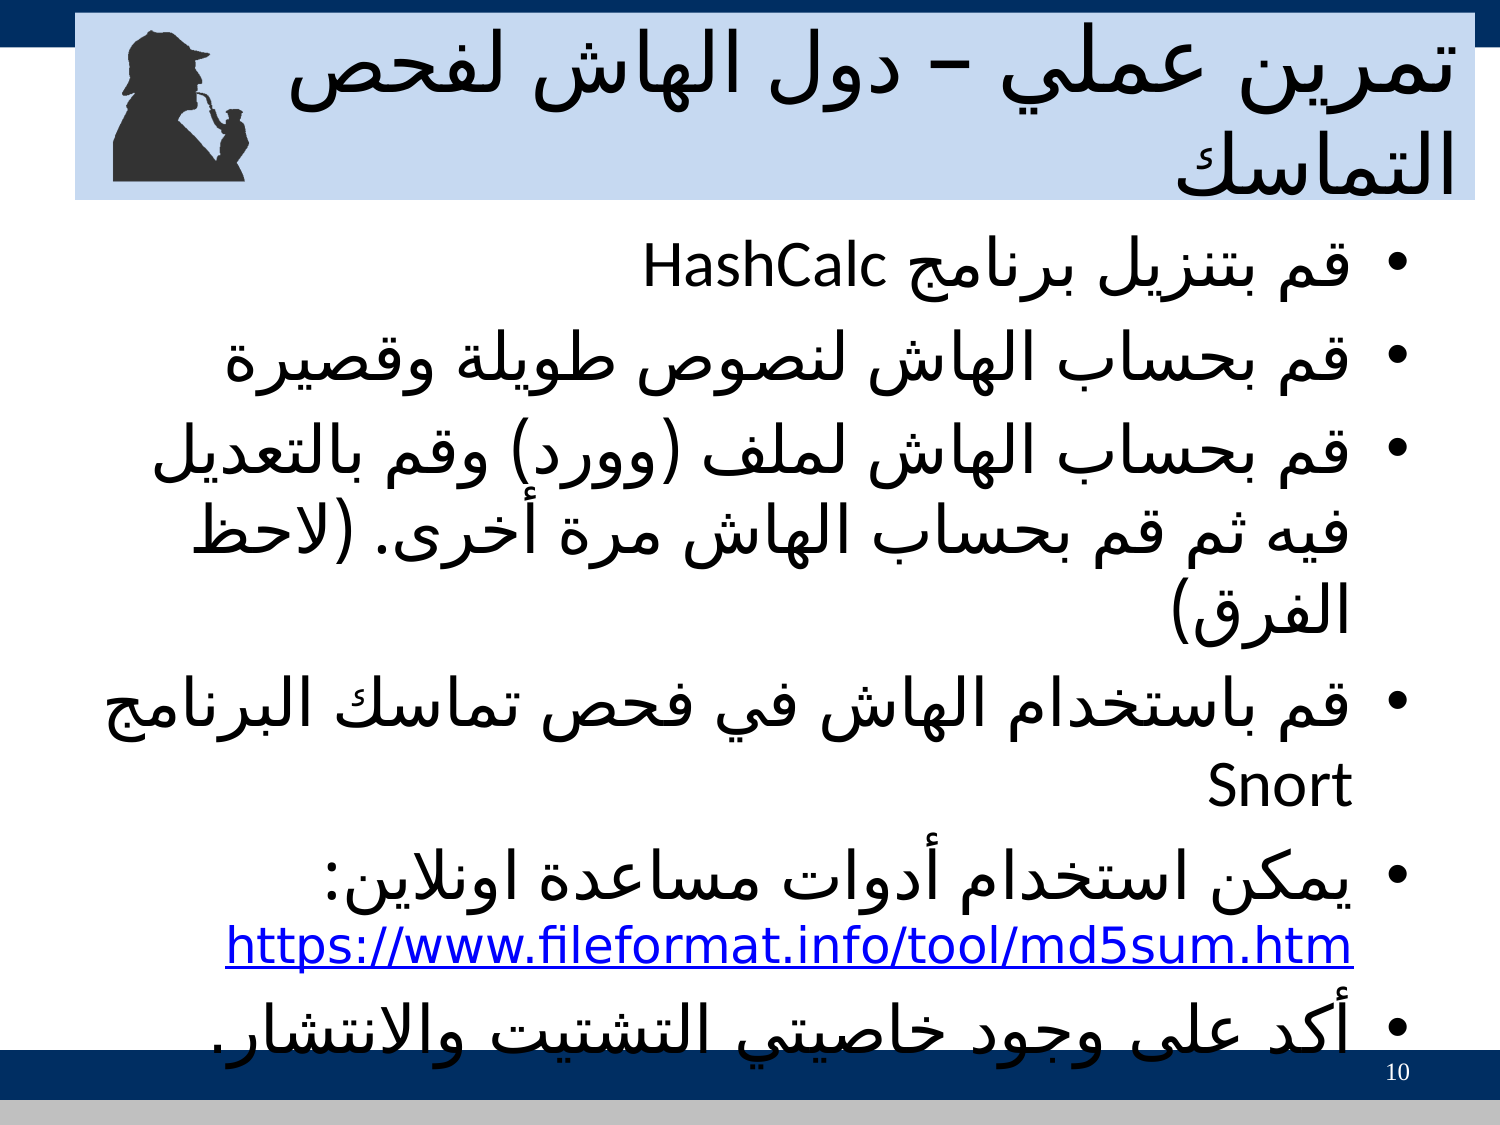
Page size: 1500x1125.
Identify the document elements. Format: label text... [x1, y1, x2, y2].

picture [112, 30, 251, 182]
list قم بتنزيل برنامج HashCalc قم بحساب الهاش لنصوص طويلة وقصيرة قم بحساب الهاش لملف (وورد) وقم بالتعديل فيه ثم قم بحساب الهاش مرة أخرى. (لاحظ الفرق) قم باستخدام الهاش في فحص تماسك البرنامج Snort يمكن استخدام أدوات مساعدة اونلاين: https://www.fileformat.info/tool/md5sum.htm أكد على وجود خاصيتي التشتيت والانتشار. [75, 212, 1425, 1005]
slide_number 10 [1074, 1040, 1425, 1100]
title تمرين عملي – دول الهاش لفحص التماسك [75, 12, 1475, 200]
